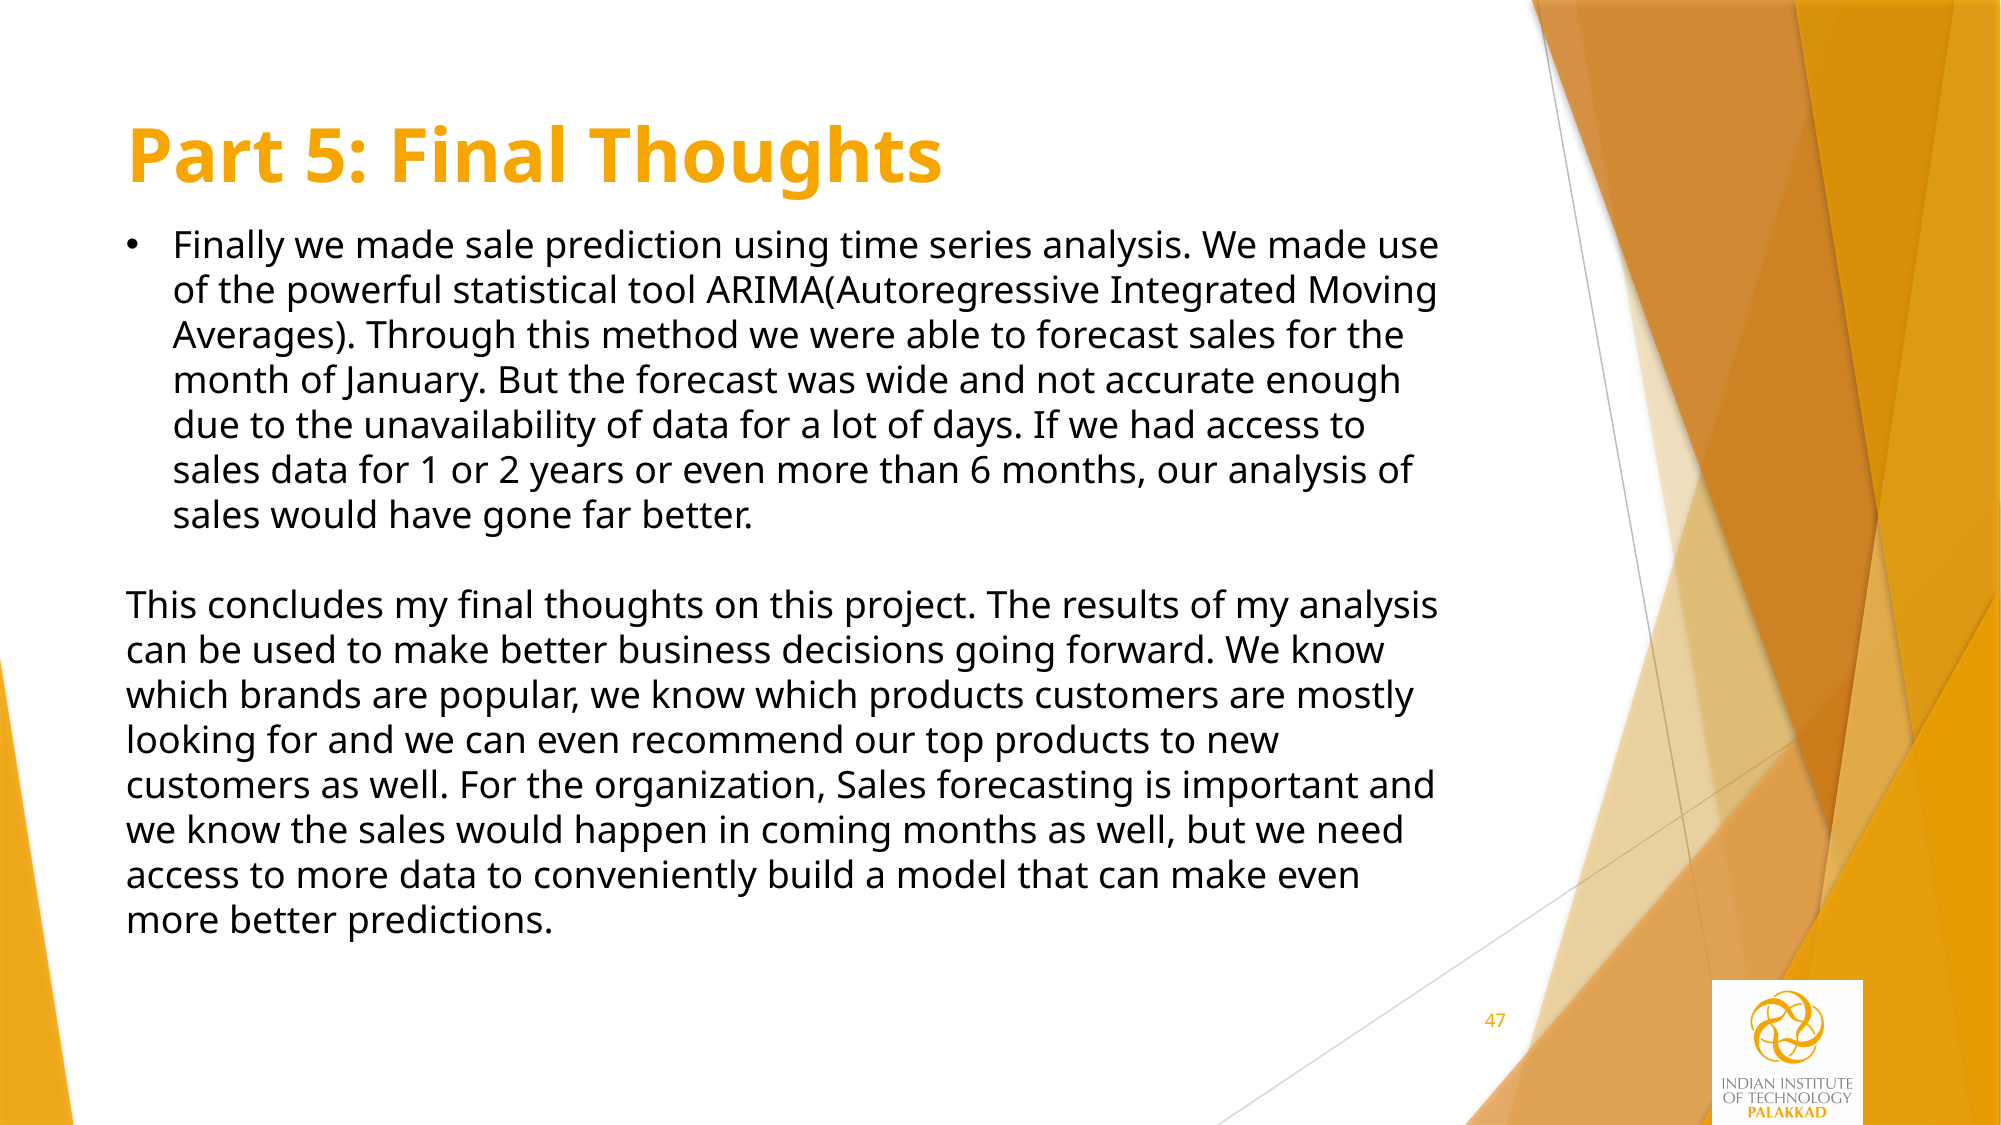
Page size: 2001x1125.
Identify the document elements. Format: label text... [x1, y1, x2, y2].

slide_number 47 [1409, 991, 1522, 1051]
title Part 5: Final Thoughts [111, 99, 1522, 317]
text_box Finally we made sale prediction using time series analysis. We made use of the powerful statistical tool ARIMA(Autoregressive Integrated Moving Averages). Through this method we were able to forecast sales for the month of January. But the forecast was wide and not accurate enough due to the unavailability of data for a lot of days. If we had access to sales data for 1 or 2 years or even more than 6 months, our analysis of sales would have gone far better. This concludes my final thoughts on this project. The results of my analysis can be used to make better business decisions going forward. We know which brands are popular, we know which products customers are mostly looking for and we can even recommend our top products to new customers as well. For the organization, Sales forecasting is important and we know the sales would happen in coming months as well, but we need access to more data to conveniently build a model that can make even more better predictions. [111, 214, 1473, 949]
picture [1712, 980, 1863, 1125]
